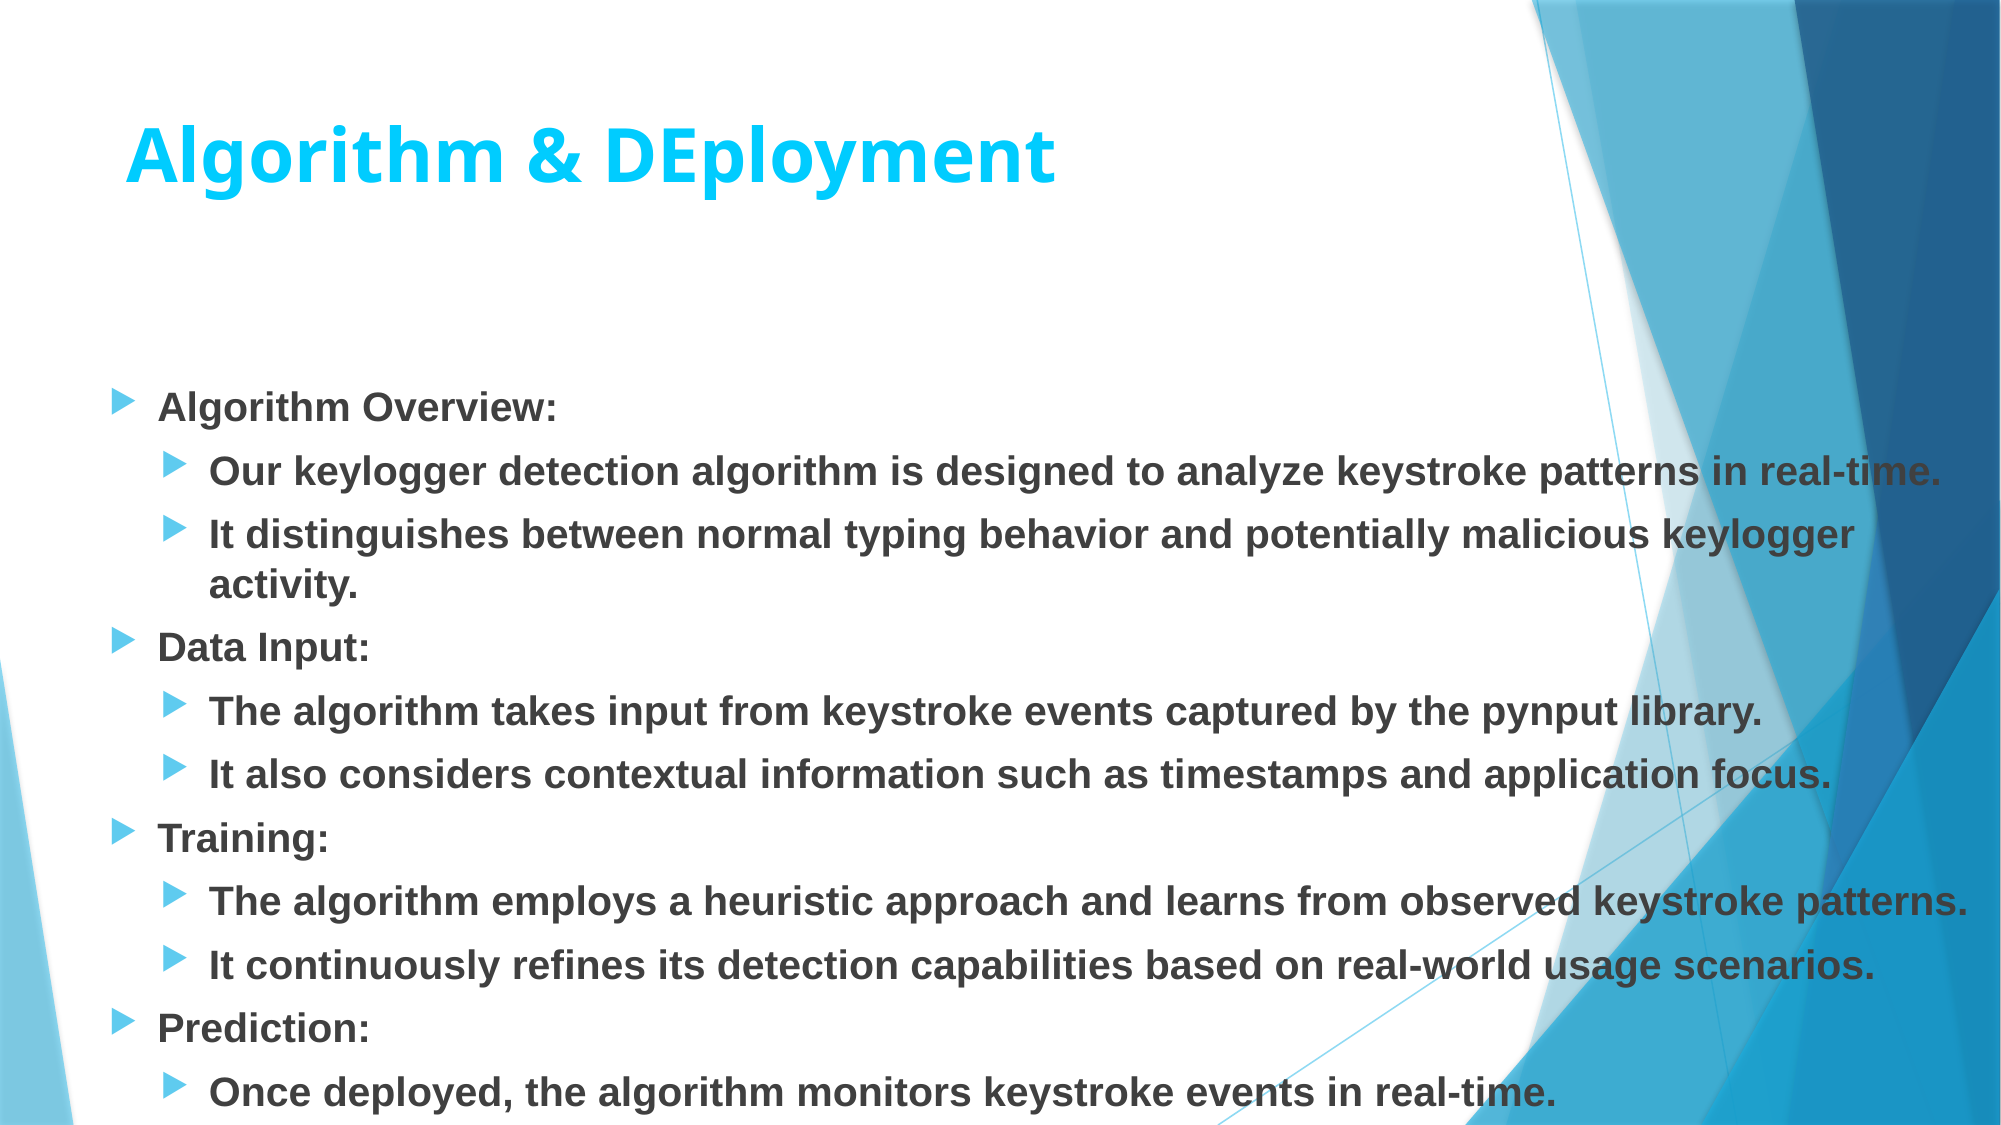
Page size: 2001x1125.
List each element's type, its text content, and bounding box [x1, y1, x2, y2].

title Algorithm & DEployment [111, 99, 1522, 317]
list Algorithm Overview: Our keylogger detection algorithm is designed to analyze keystroke patterns in real-time. It distinguishes between normal typing behavior and potentially malicious keylogger activity. Data Input: The algorithm takes input from keystroke events captured by the pynput library. It also considers contextual information such as timestamps and application focus. Training: The algorithm employs a heuristic approach and learns from observed keystroke patterns. It continuously refines its detection capabilities based on real-world usage scenarios. Prediction: Once deployed, the algorithm monitors keystroke events in real-time. [93, 373, 2000, 1125]
